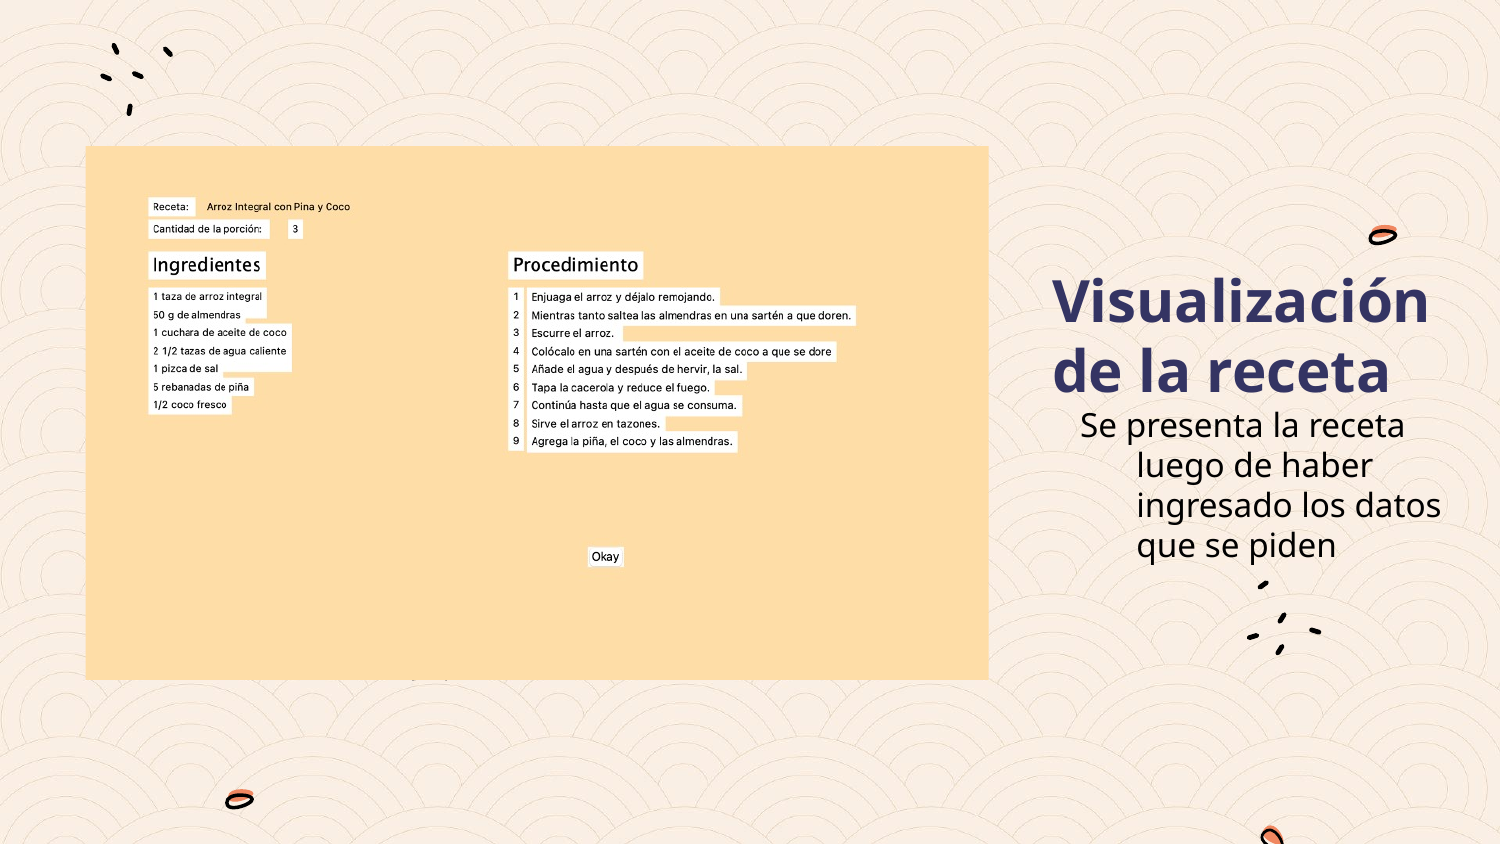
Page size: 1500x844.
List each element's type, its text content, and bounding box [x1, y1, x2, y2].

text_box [87, 46, 174, 111]
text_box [224, 788, 255, 810]
subtitle Se presenta la receta luego de haber ingresado los datos que se piden [1046, 389, 1500, 581]
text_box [1241, 593, 1328, 658]
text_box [1368, 224, 1398, 246]
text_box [1256, 825, 1287, 844]
title Visualización de la receta [1037, 249, 1491, 351]
picture [0, 0, 1500, 844]
